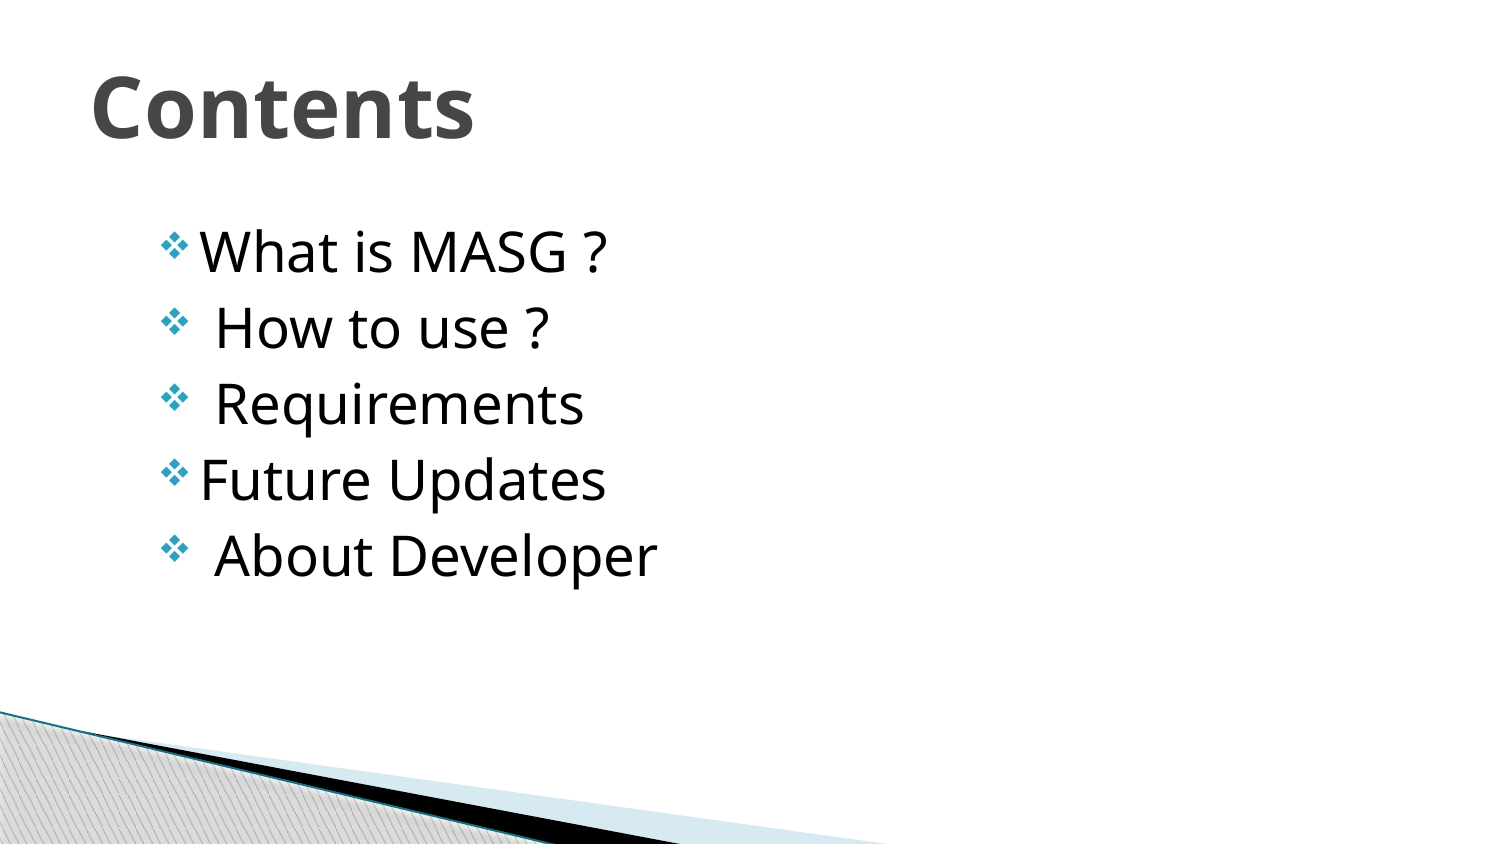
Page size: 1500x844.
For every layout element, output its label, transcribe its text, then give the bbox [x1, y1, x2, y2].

list What is MASG ? How to use ? Requirements Future Updates About Developer [125, 209, 1475, 767]
title Contents [75, 33, 1425, 175]
